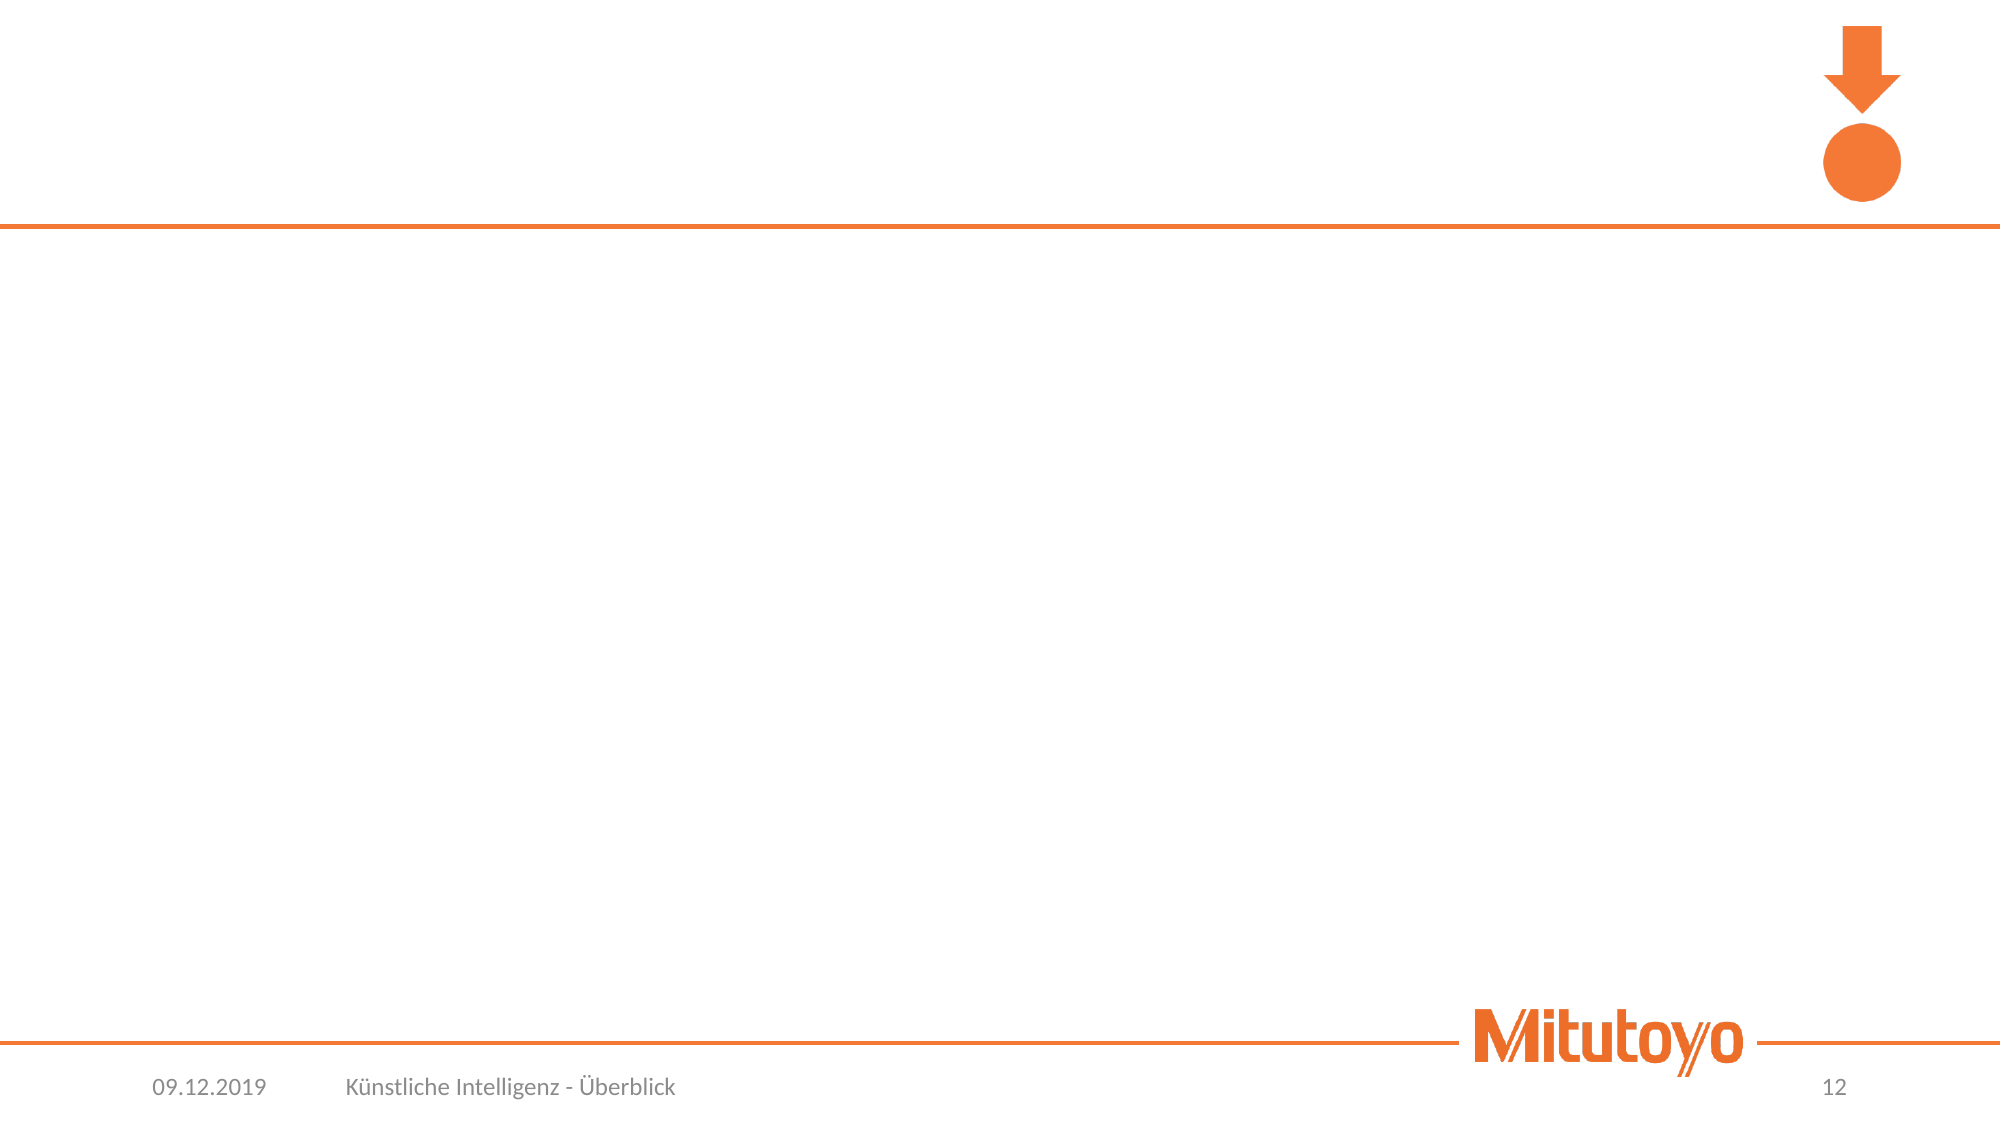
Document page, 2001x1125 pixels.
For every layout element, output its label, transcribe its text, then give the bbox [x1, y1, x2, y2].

footer Künstliche Intelligenz - Überblick [330, 1055, 1721, 1116]
picture [1475, 1009, 1744, 1077]
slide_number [137, 1055, 313, 1116]
slide_number 12 [1743, 1055, 1863, 1116]
picture [1765, 16, 1959, 211]
